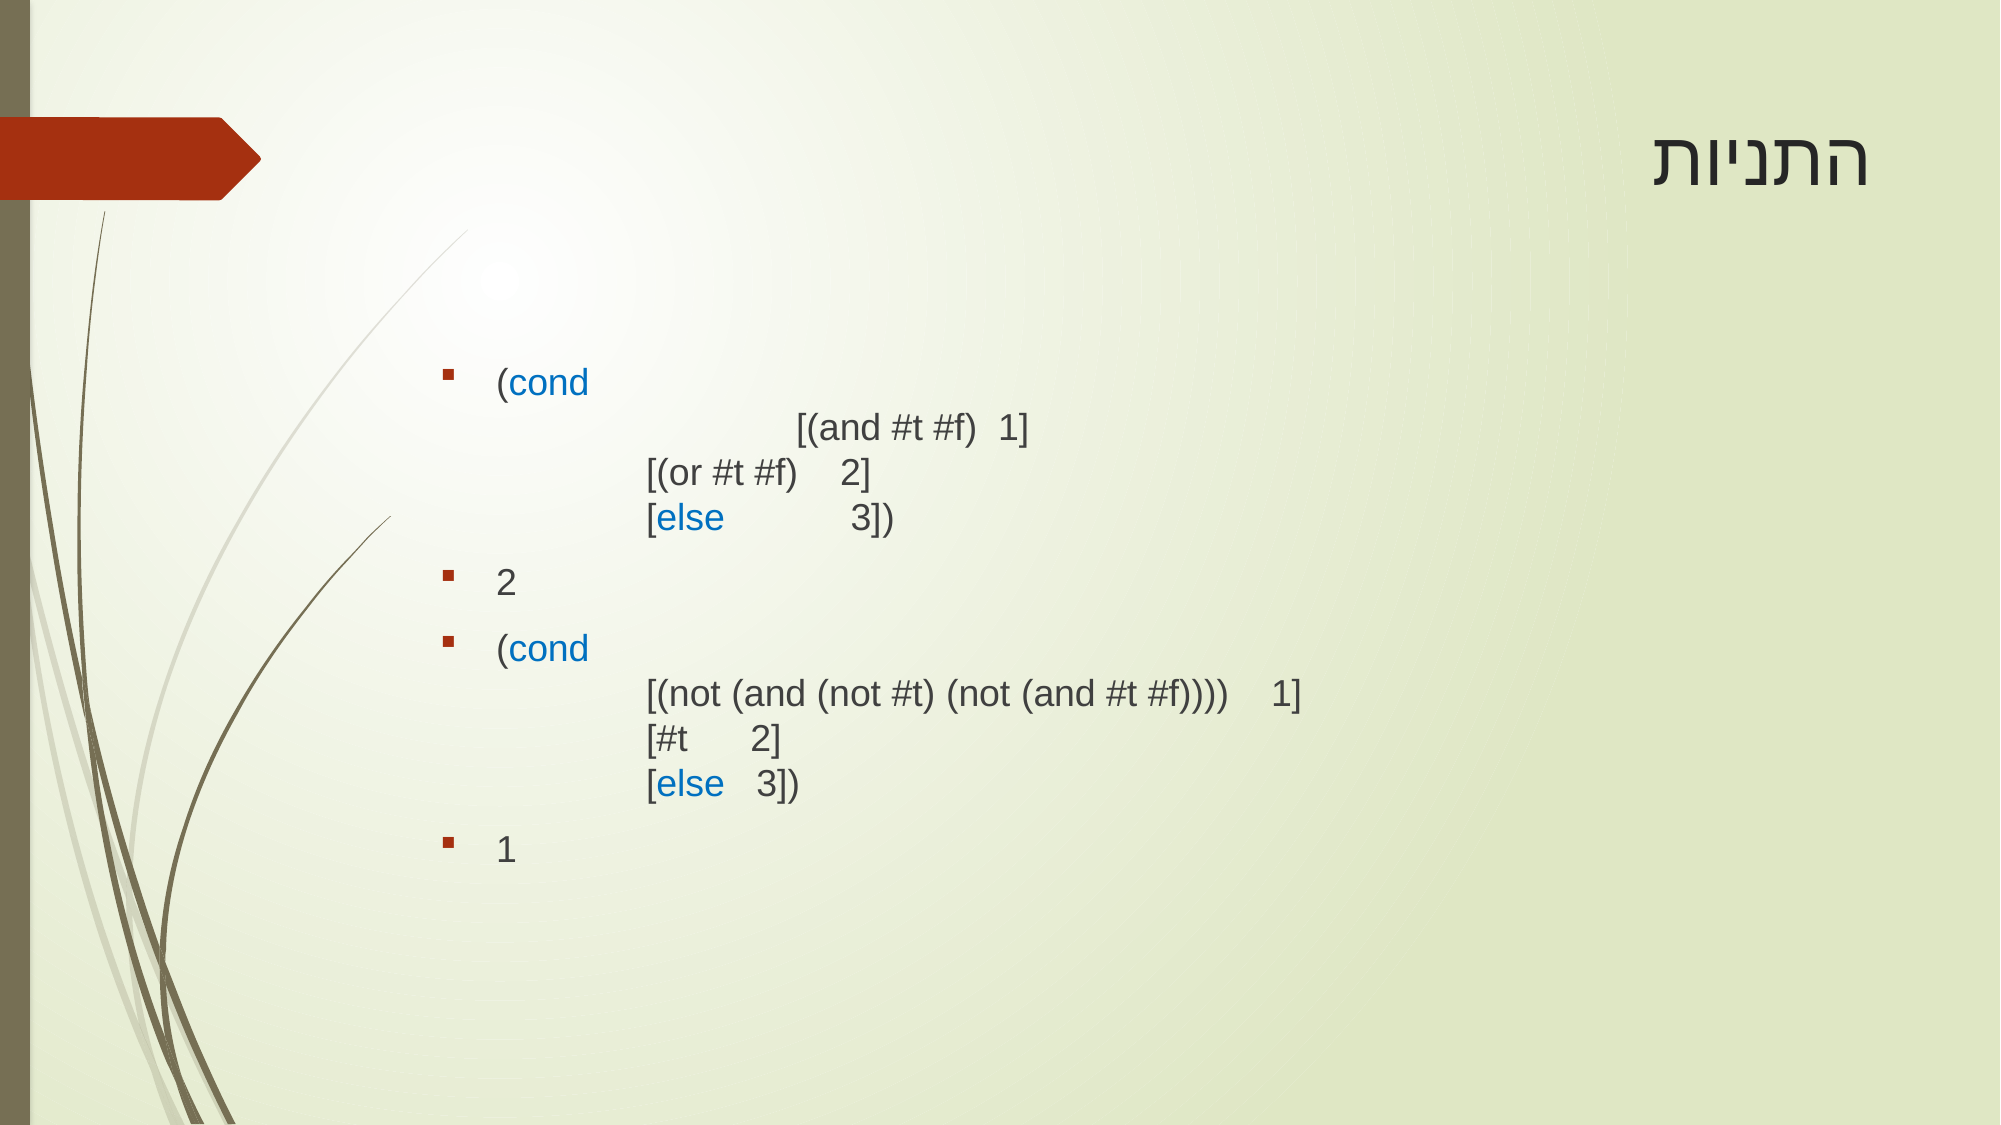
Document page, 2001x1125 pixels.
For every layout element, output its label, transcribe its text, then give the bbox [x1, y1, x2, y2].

list (cond [(and #t #f) 1] [(or #t #f) 2] [else 3]) 2 (cond [(not (and (not #t) (not (and #t #f)))) 1] [#t 2] [else 3]) 1 [424, 350, 1888, 970]
title התניות [425, 102, 1888, 313]
